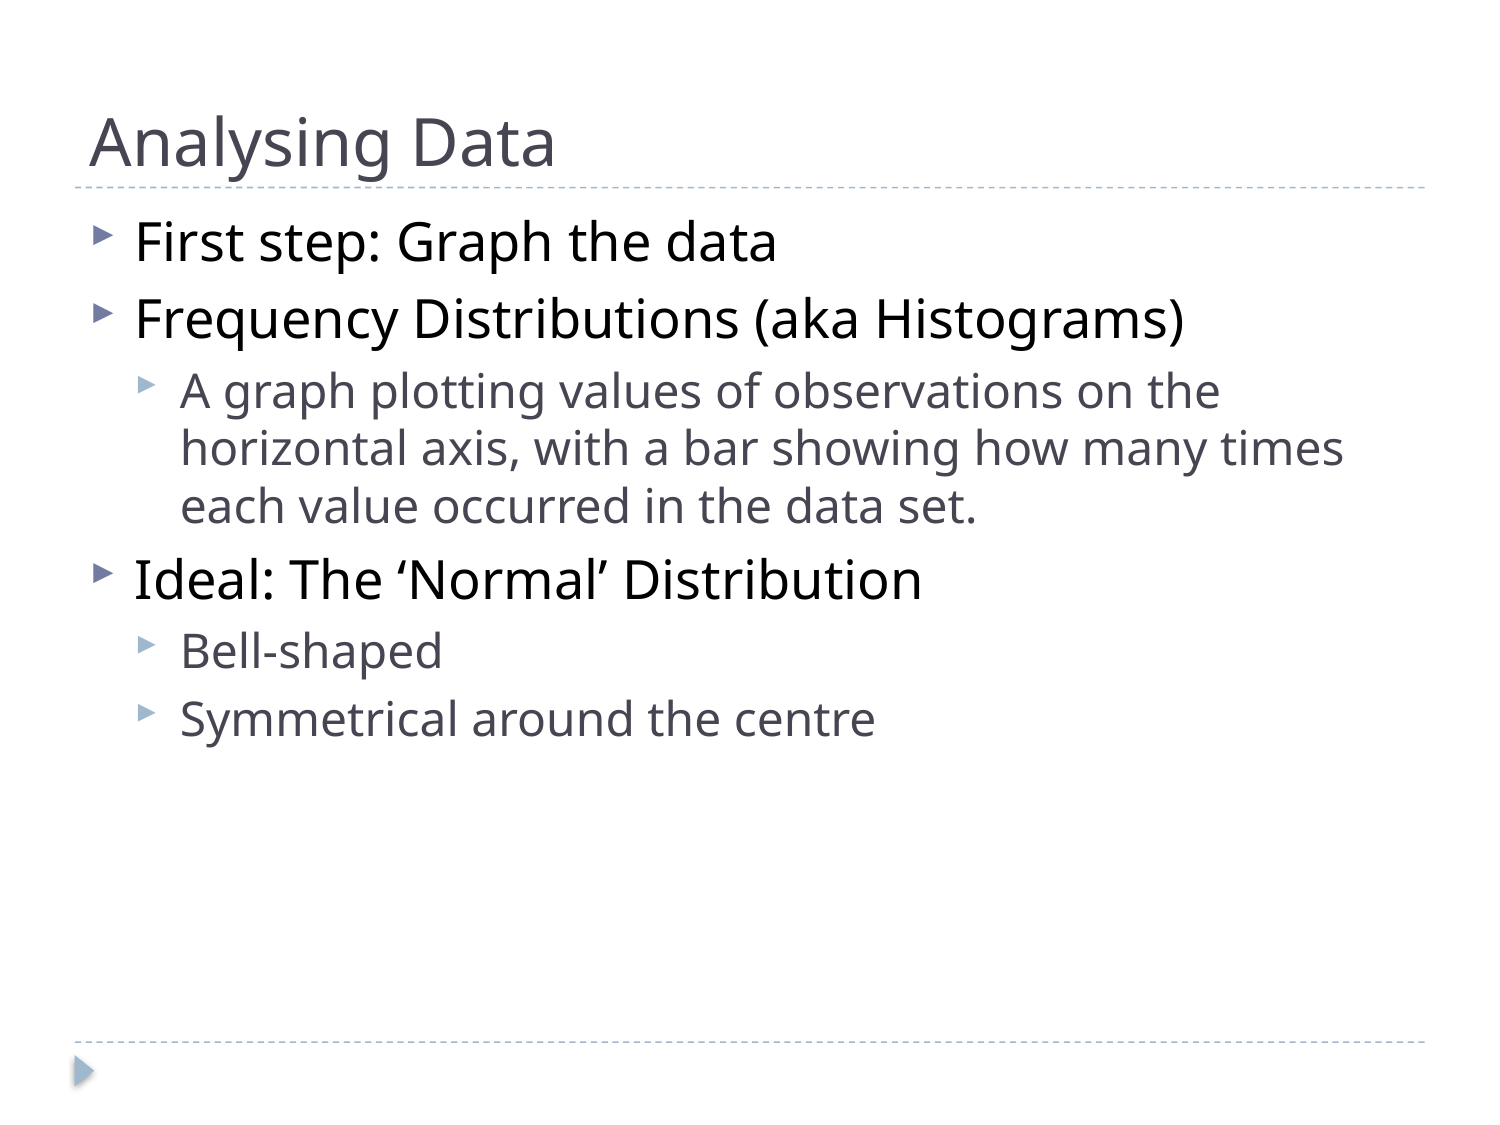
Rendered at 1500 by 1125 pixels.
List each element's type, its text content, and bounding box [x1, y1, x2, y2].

list First step: Graph the data Frequency Distributions (aka Histograms) A graph plotting values of observations on the horizontal axis, with a bar showing how many times each value occurred in the data set. Ideal: The ‘Normal’ Distribution Bell-shaped Symmetrical around the centre [75, 200, 1425, 1010]
title Analysing Data [75, 24, 1425, 188]
